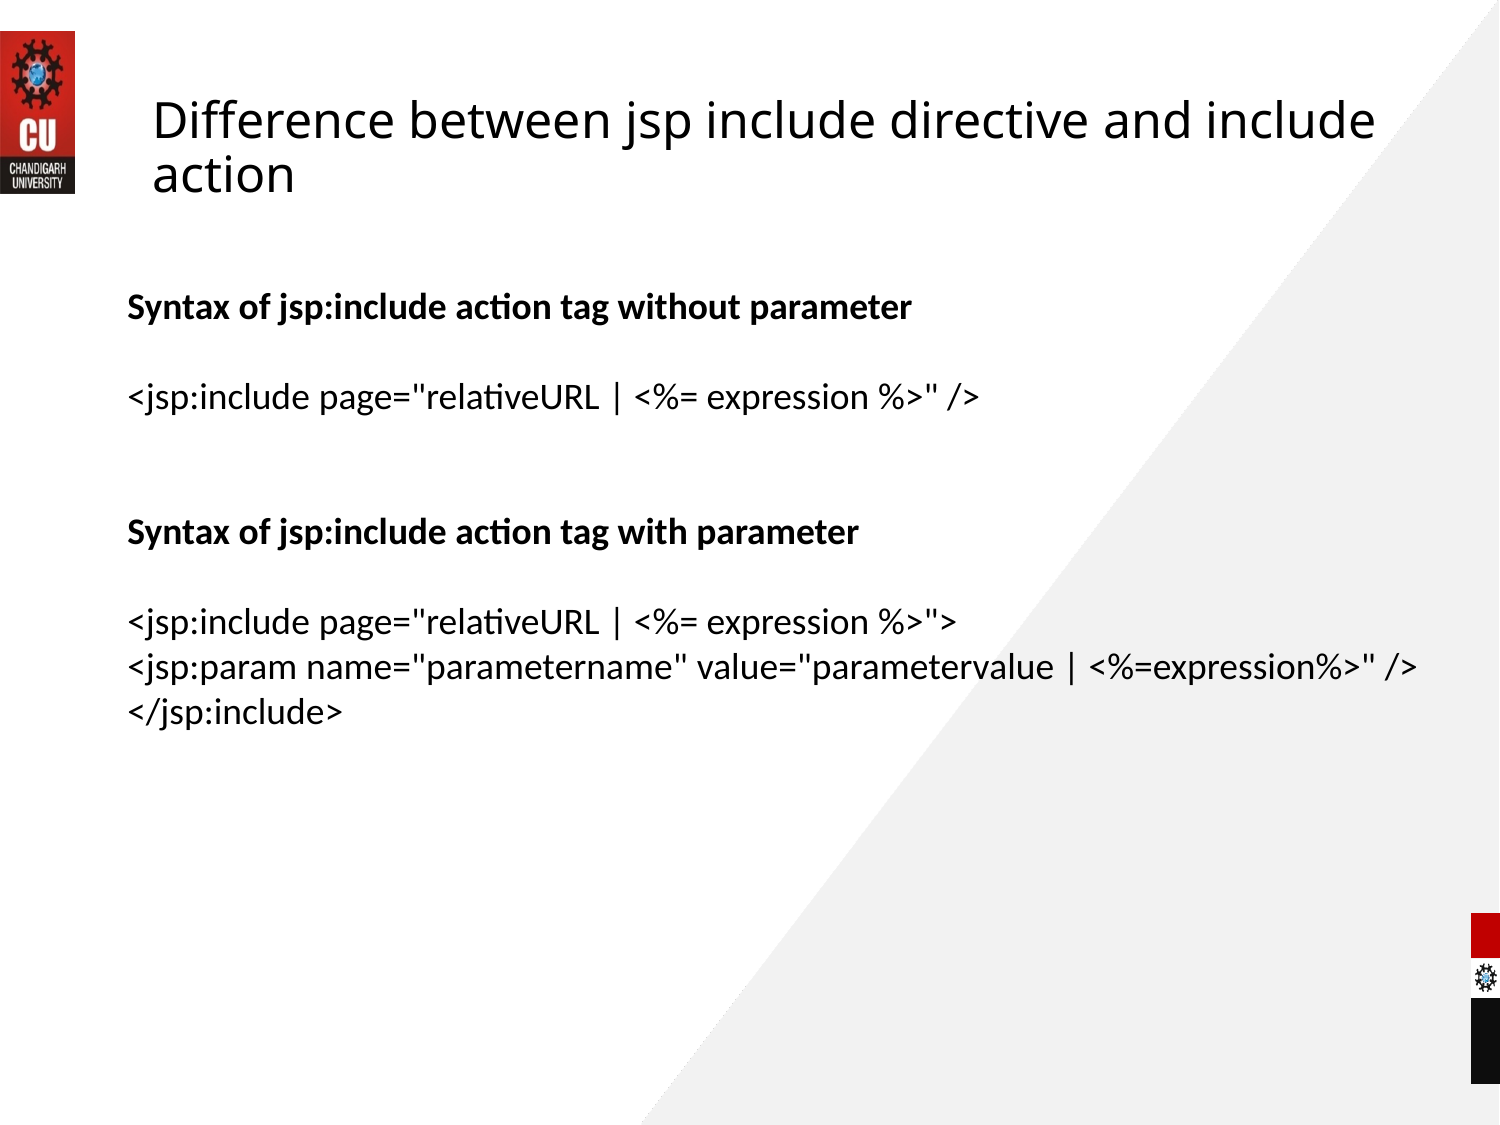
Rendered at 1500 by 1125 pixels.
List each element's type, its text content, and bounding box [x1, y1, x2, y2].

title Difference between jsp include directive and include action [137, 86, 1432, 214]
text_box Syntax of jsp:include action tag without parameter <jsp:include page="relativeURL | <%= expression %>" /> Syntax of jsp:include action tag with parameter <jsp:include page="relativeURL | <%= expression %>"> <jsp:param name="parametername" value="parametervalue | <%=expression%>" /> </jsp:include> [112, 274, 1450, 740]
picture [0, 0, 1500, 1125]
